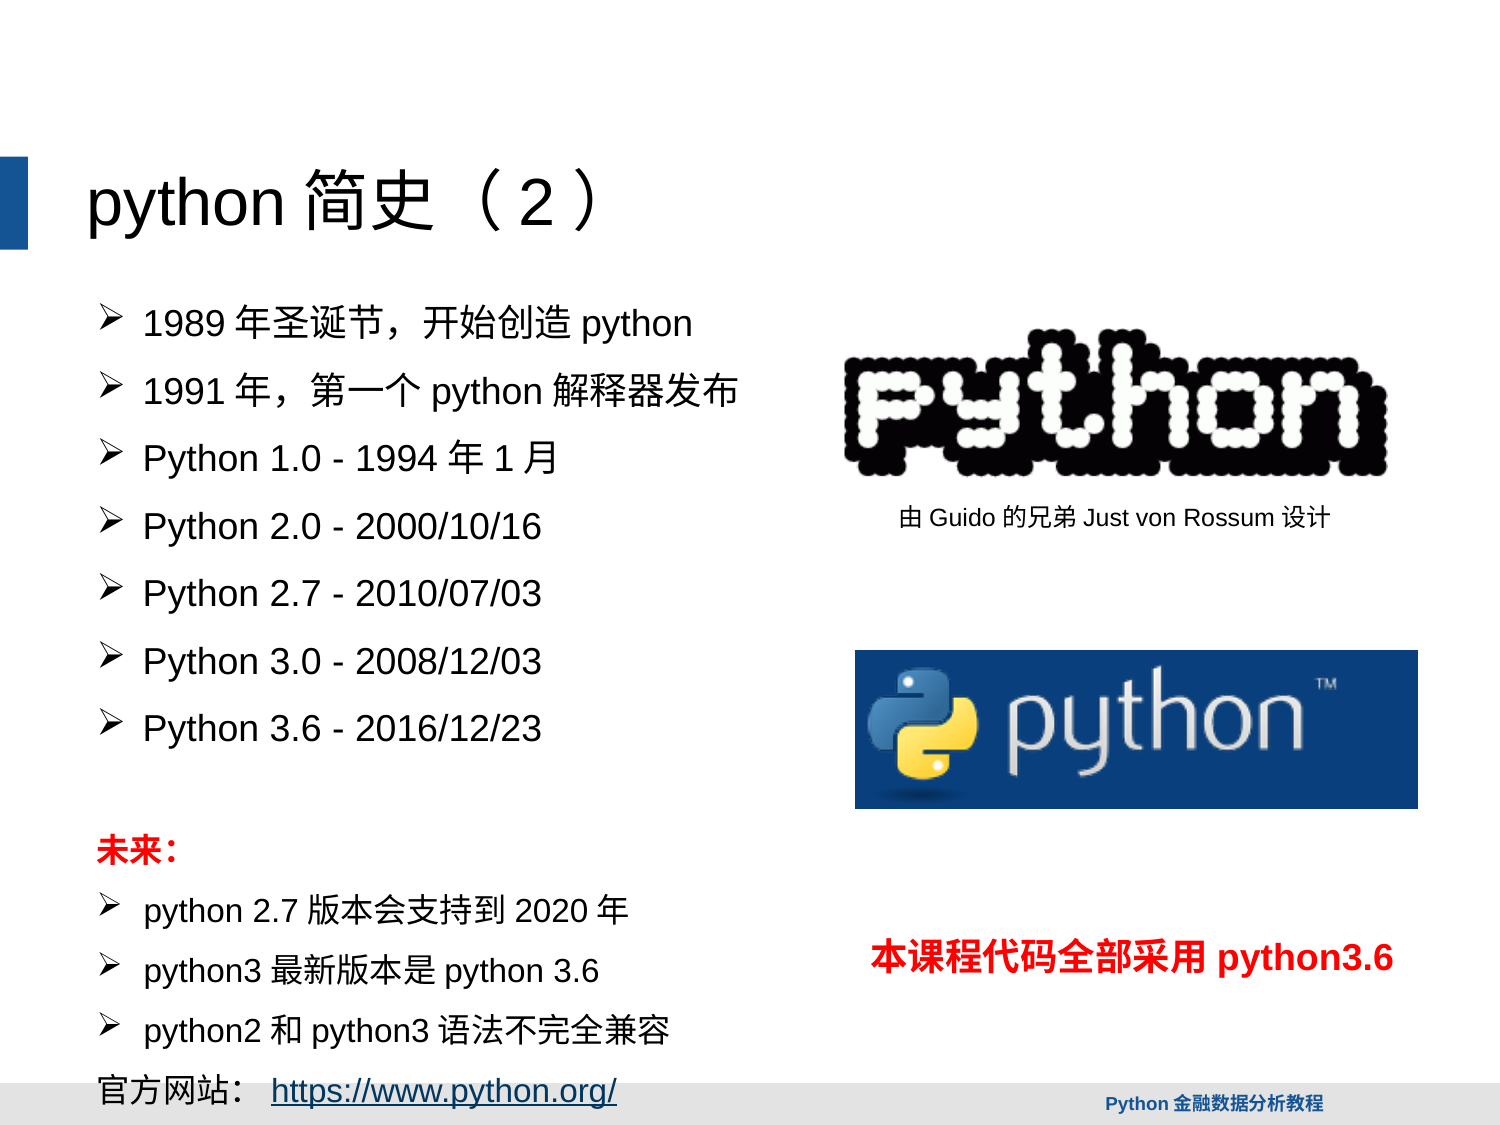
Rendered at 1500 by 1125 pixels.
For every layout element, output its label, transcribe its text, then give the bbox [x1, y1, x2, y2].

picture [843, 327, 1388, 479]
picture [855, 649, 1419, 809]
footer Python金融数据分析教程 [1064, 1082, 1339, 1124]
text_box 1989年圣诞节，开始创造python 1991年，第一个python解释器发布 Python 1.0 - 1994年1月 Python 2.0 - 2000/10/16 Python 2.7 - 2010/07/03 Python 3.0 - 2008/12/03 Python 3.6 - 2016/12/23 未来： python 2.7版本会支持到2020年 python3最新版本是python 3.6 python2和python3语法不完全兼容 官方网站：https://www.python.org/ [81, 269, 832, 1125]
title python简史（2） [71, 152, 1466, 246]
text_box 本课程代码全部采用python3.6 [855, 925, 1409, 986]
text_box 由Guido的兄弟Just von Rossum设计 [883, 493, 1347, 539]
